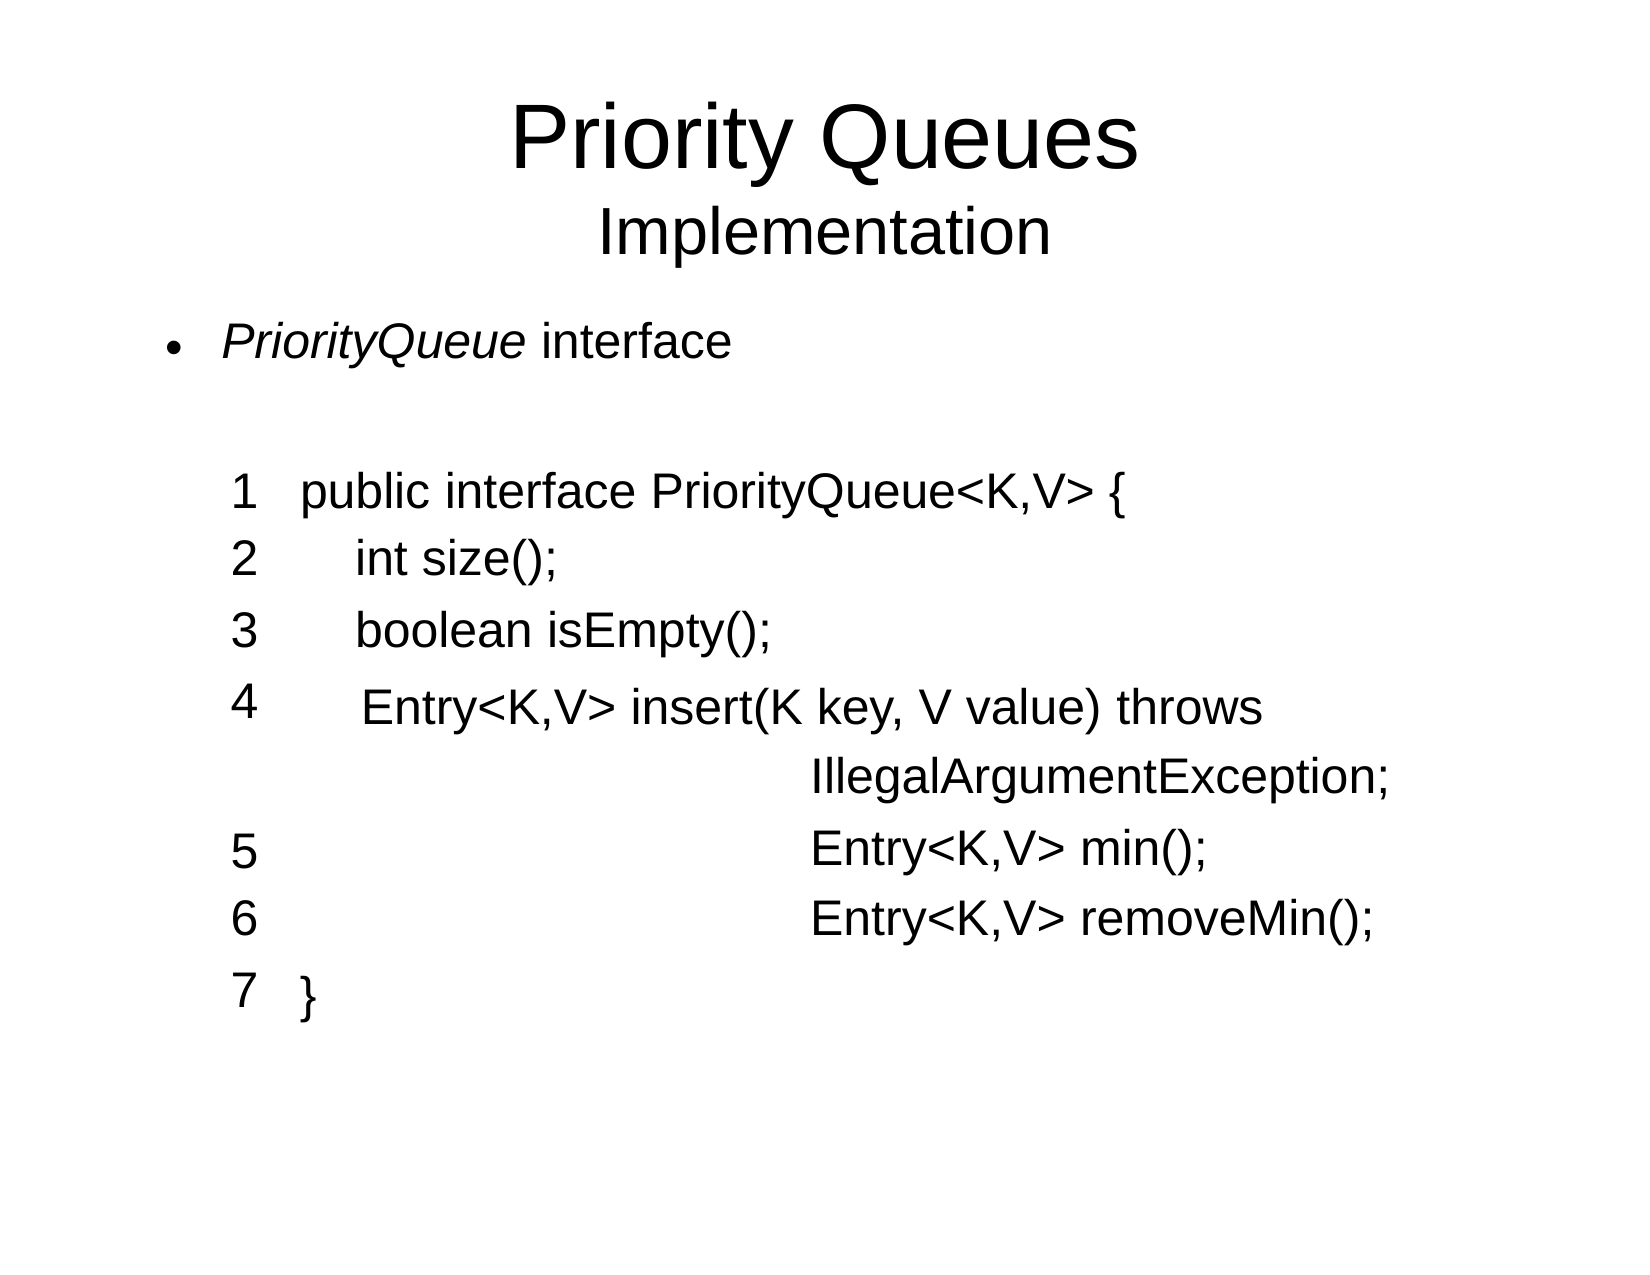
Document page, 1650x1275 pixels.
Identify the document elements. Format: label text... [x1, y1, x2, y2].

text_box Entry<K,V> insert(K key, V value) throws IllegalArgumentException; Entry<K,V> min(); Entry<K,V> removeMin(); [358, 681, 1400, 952]
text_box • [162, 321, 192, 376]
text_box { [1106, 464, 1136, 520]
text_box Queues [817, 91, 1157, 188]
text_box public interface PriorityQueue<K,V> int size(); boolean isEmpty(); [297, 464, 1105, 664]
text_box Priority [507, 91, 811, 188]
text_box 5 6 7 [228, 824, 268, 1024]
text_box Implementation PriorityQueue interface [219, 197, 1065, 376]
text_box 1 2 3 4 [228, 464, 268, 736]
text_box } [297, 969, 327, 1024]
